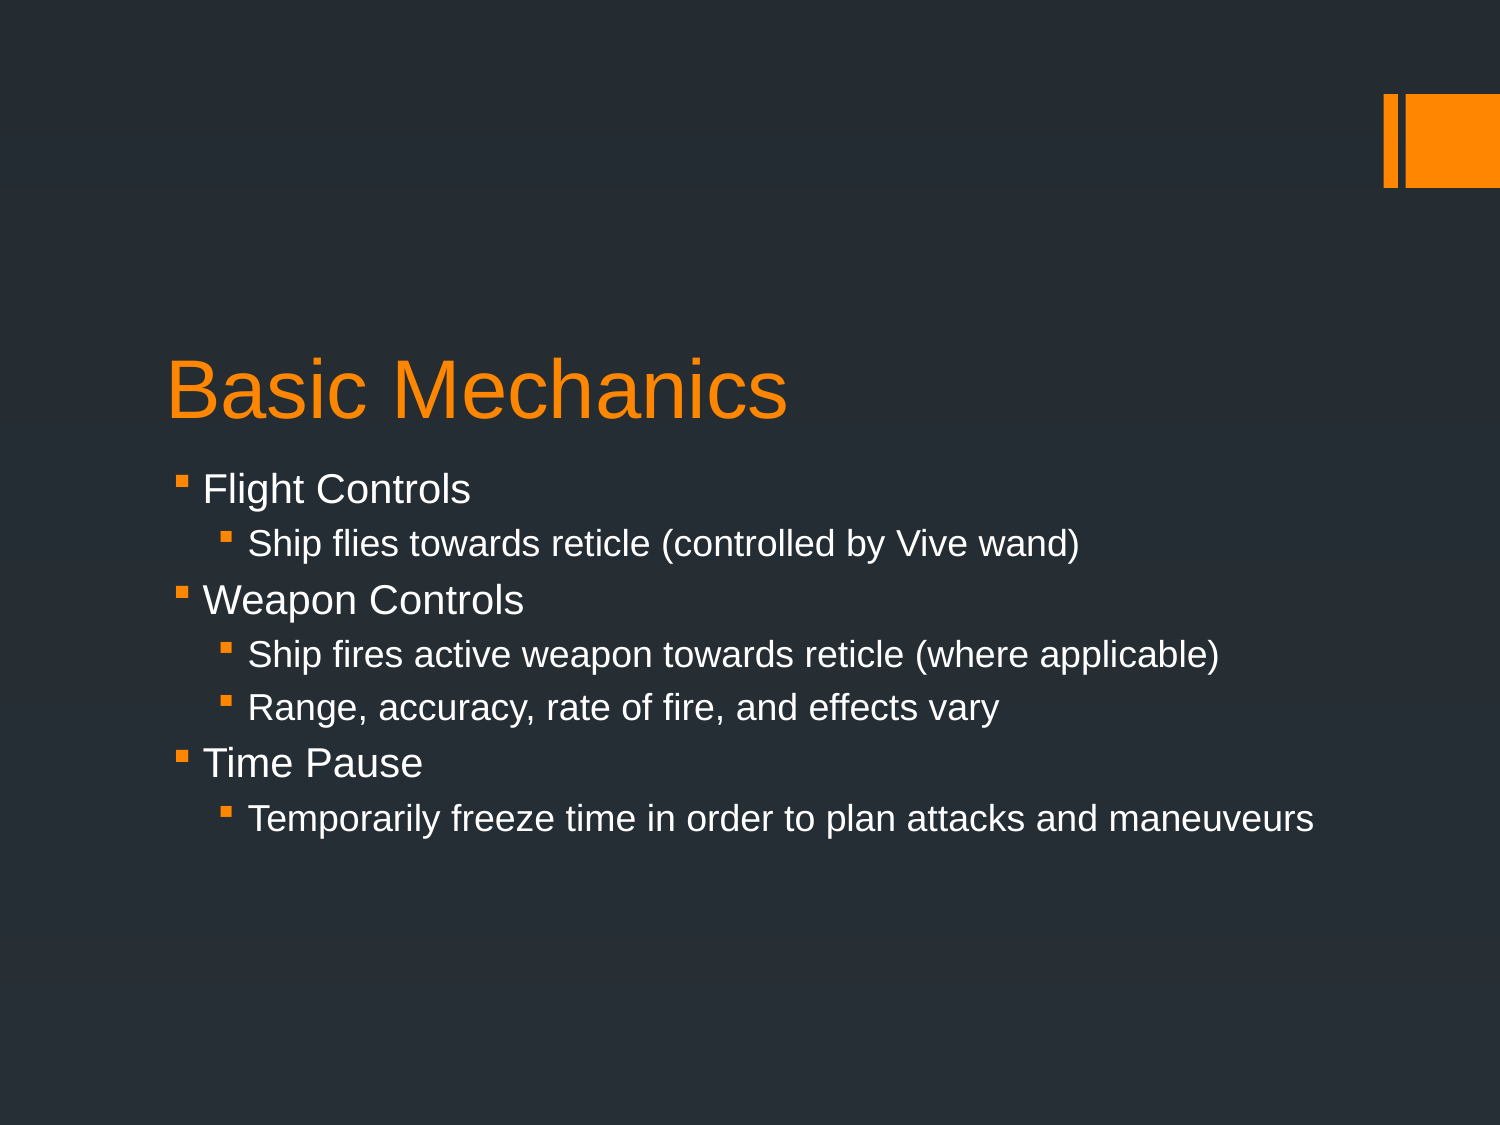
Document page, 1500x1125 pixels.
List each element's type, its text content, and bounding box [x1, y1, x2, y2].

list Flight Controls Ship flies towards reticle (controlled by Vive wand) Weapon Controls Ship fires active weapon towards reticle (where applicable) Range, accuracy, rate of fire, and effects vary Time Pause Temporarily freeze time in order to plan attacks and maneuveurs [150, 454, 1350, 1035]
title Basic Mechanics [150, 253, 1350, 443]
